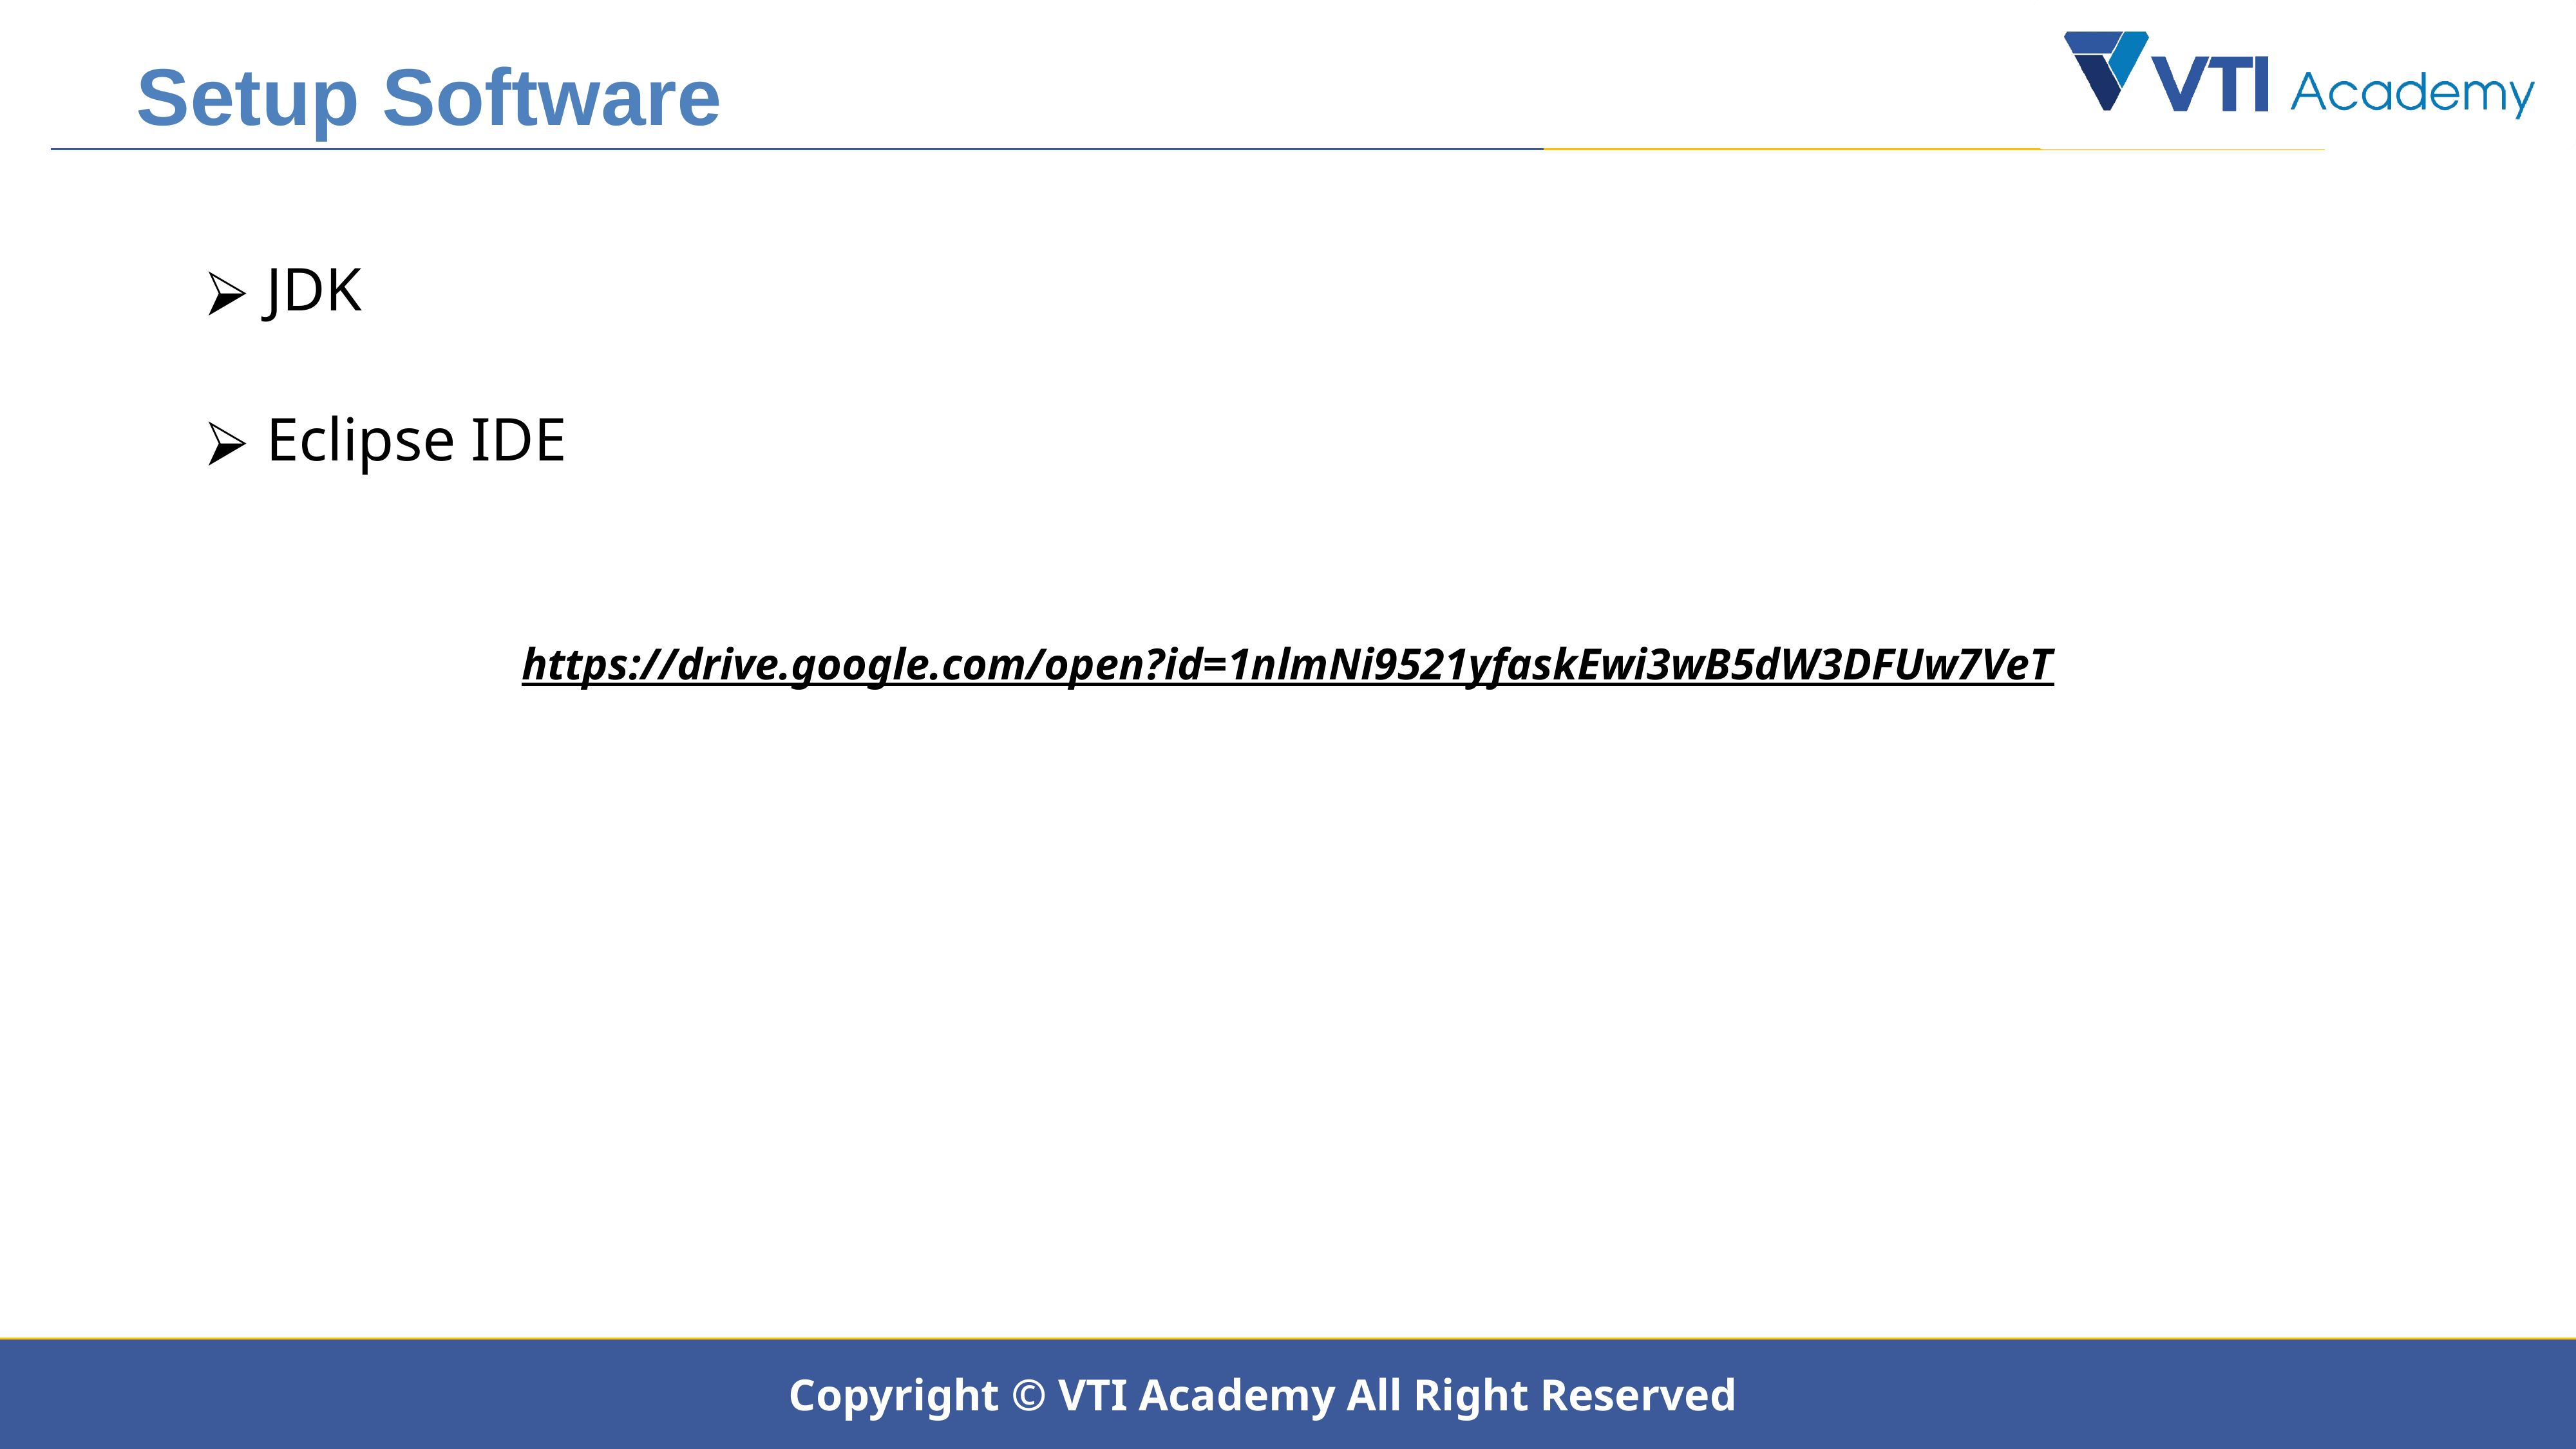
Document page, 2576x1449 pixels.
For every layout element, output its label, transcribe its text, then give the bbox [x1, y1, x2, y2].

text_box Setup Software [126, 60, 996, 126]
text_box https://drive.google.com/open?id=1nlmNi9521yfaskEwi3wB5dW3DFUw7VeT [375, 632, 2201, 700]
text_box JDK Eclipse IDE [196, 246, 1938, 511]
picture [2034, 0, 2576, 149]
